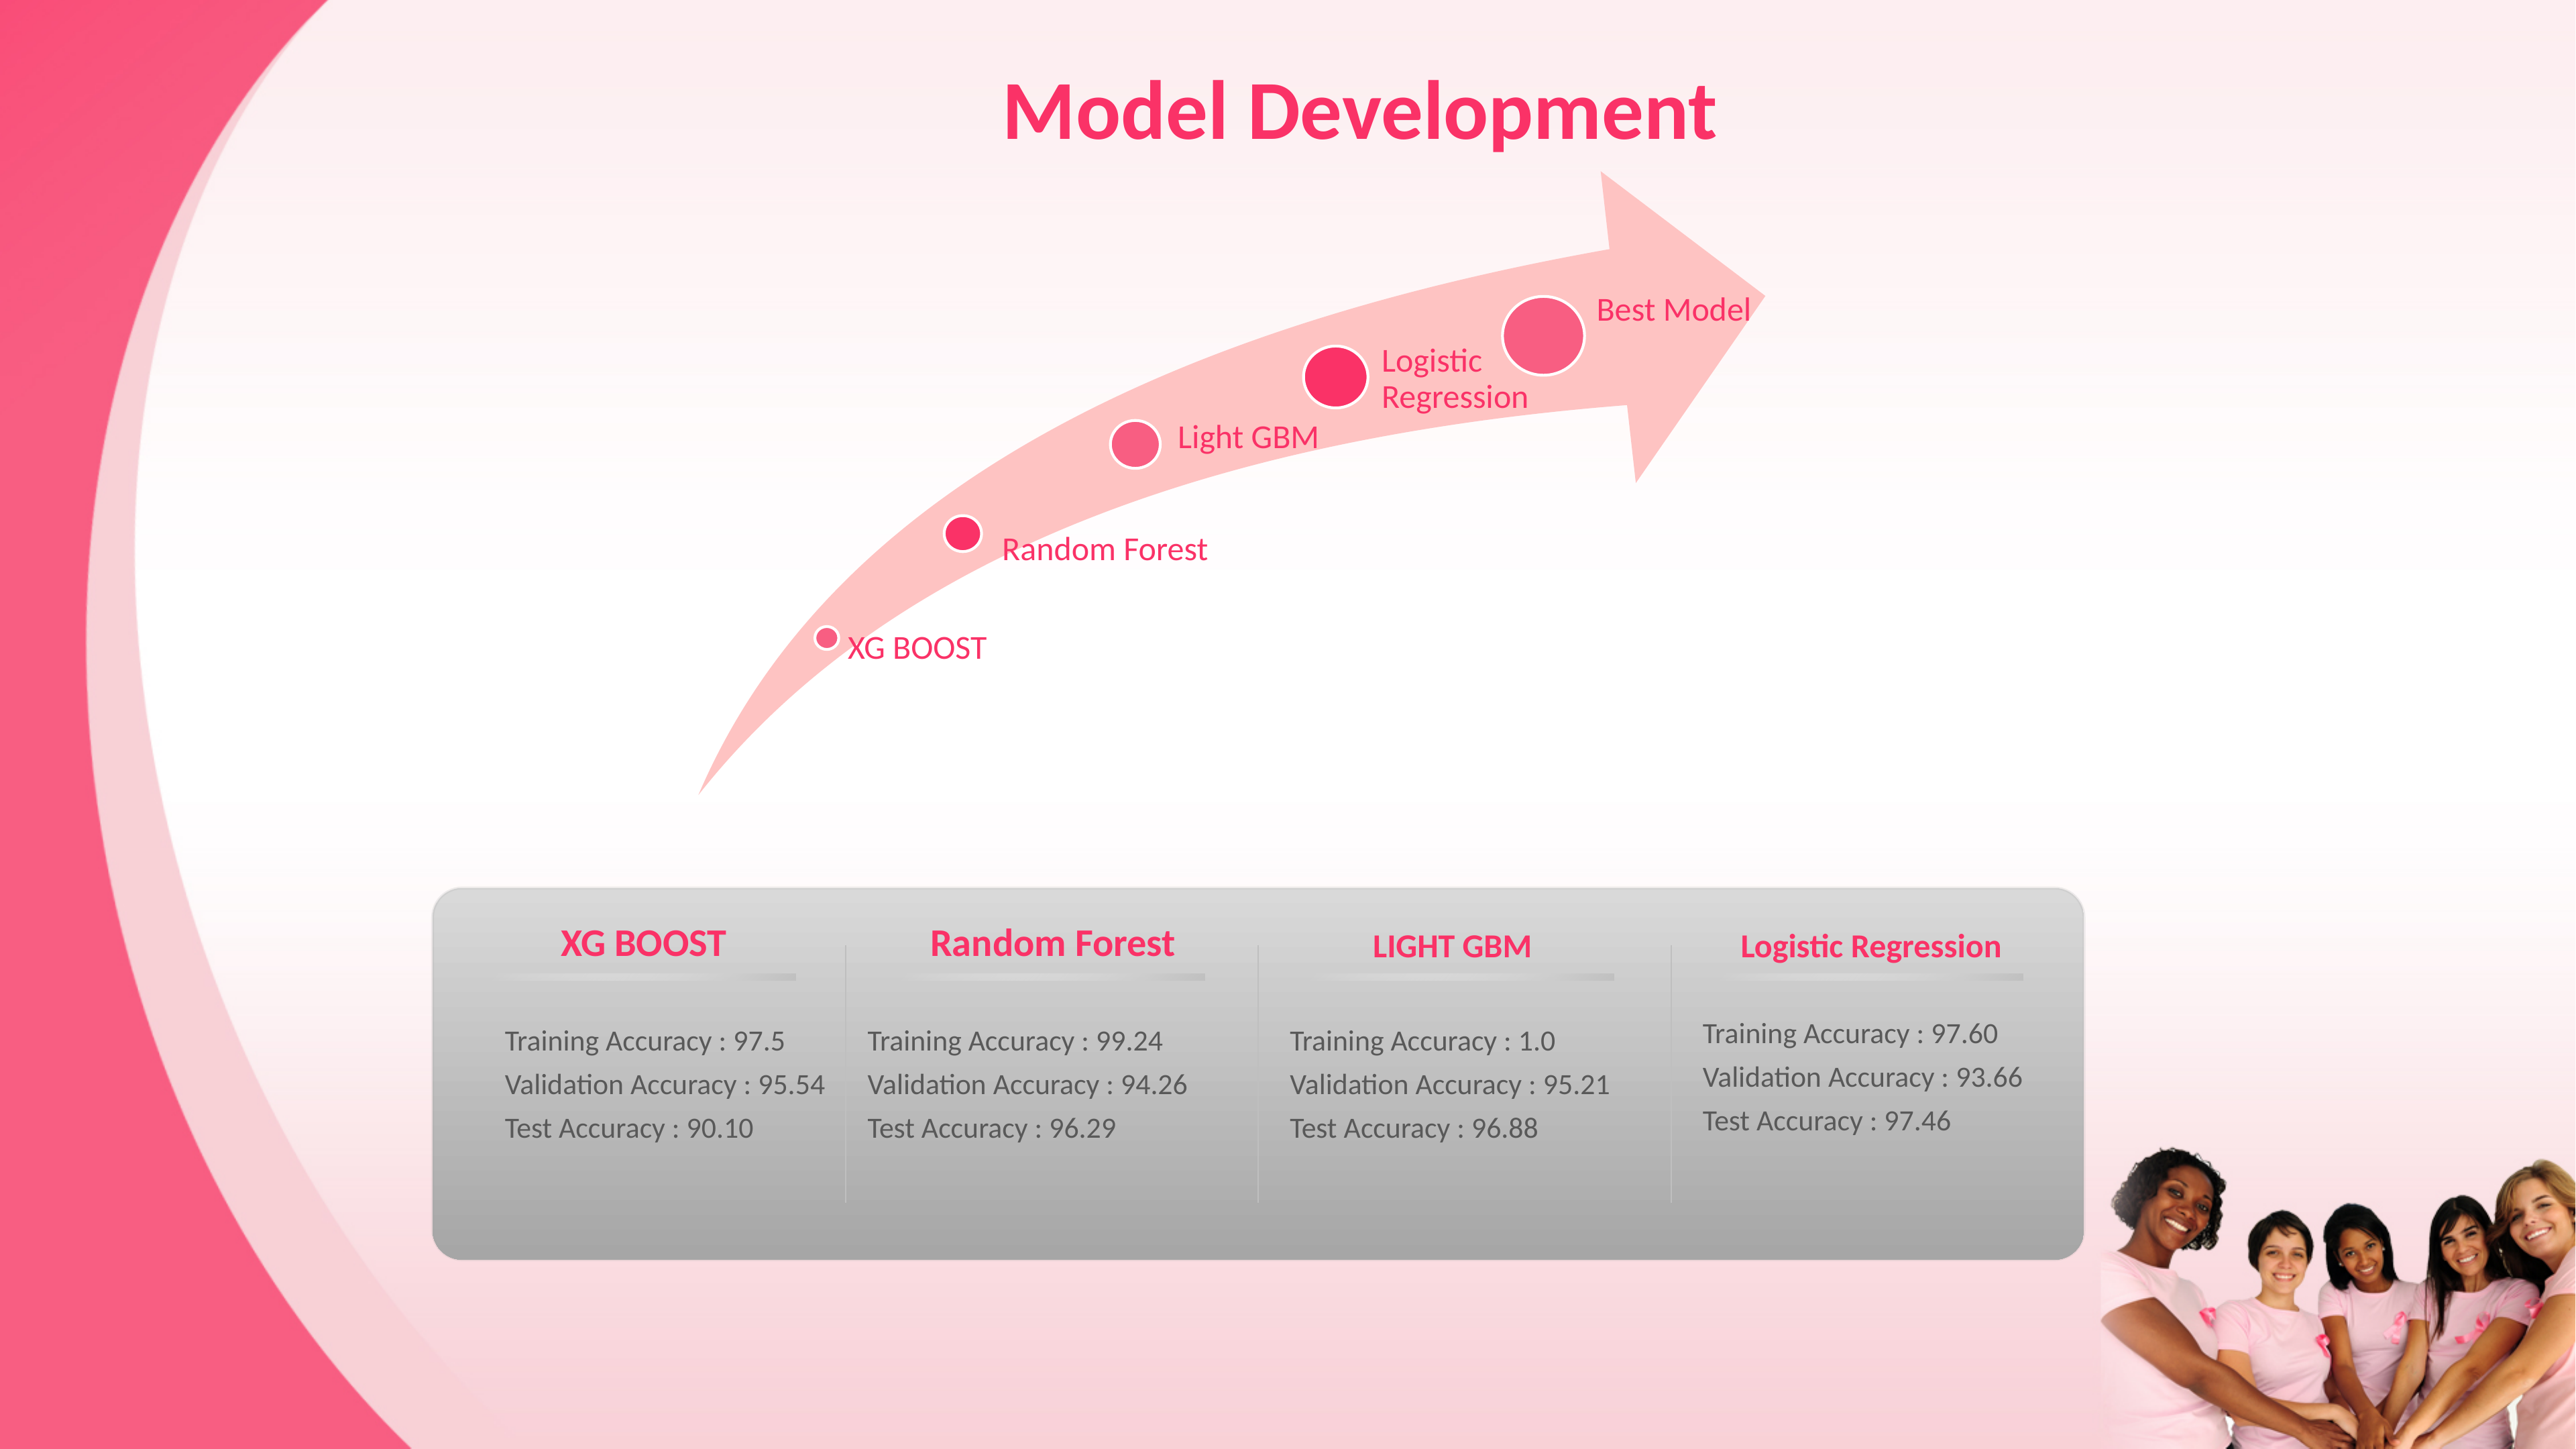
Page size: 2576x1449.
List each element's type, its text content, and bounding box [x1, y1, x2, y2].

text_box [432, 170, 2084, 1260]
picture [0, 0, 2576, 1449]
text_box Model Development [993, 50, 1728, 161]
